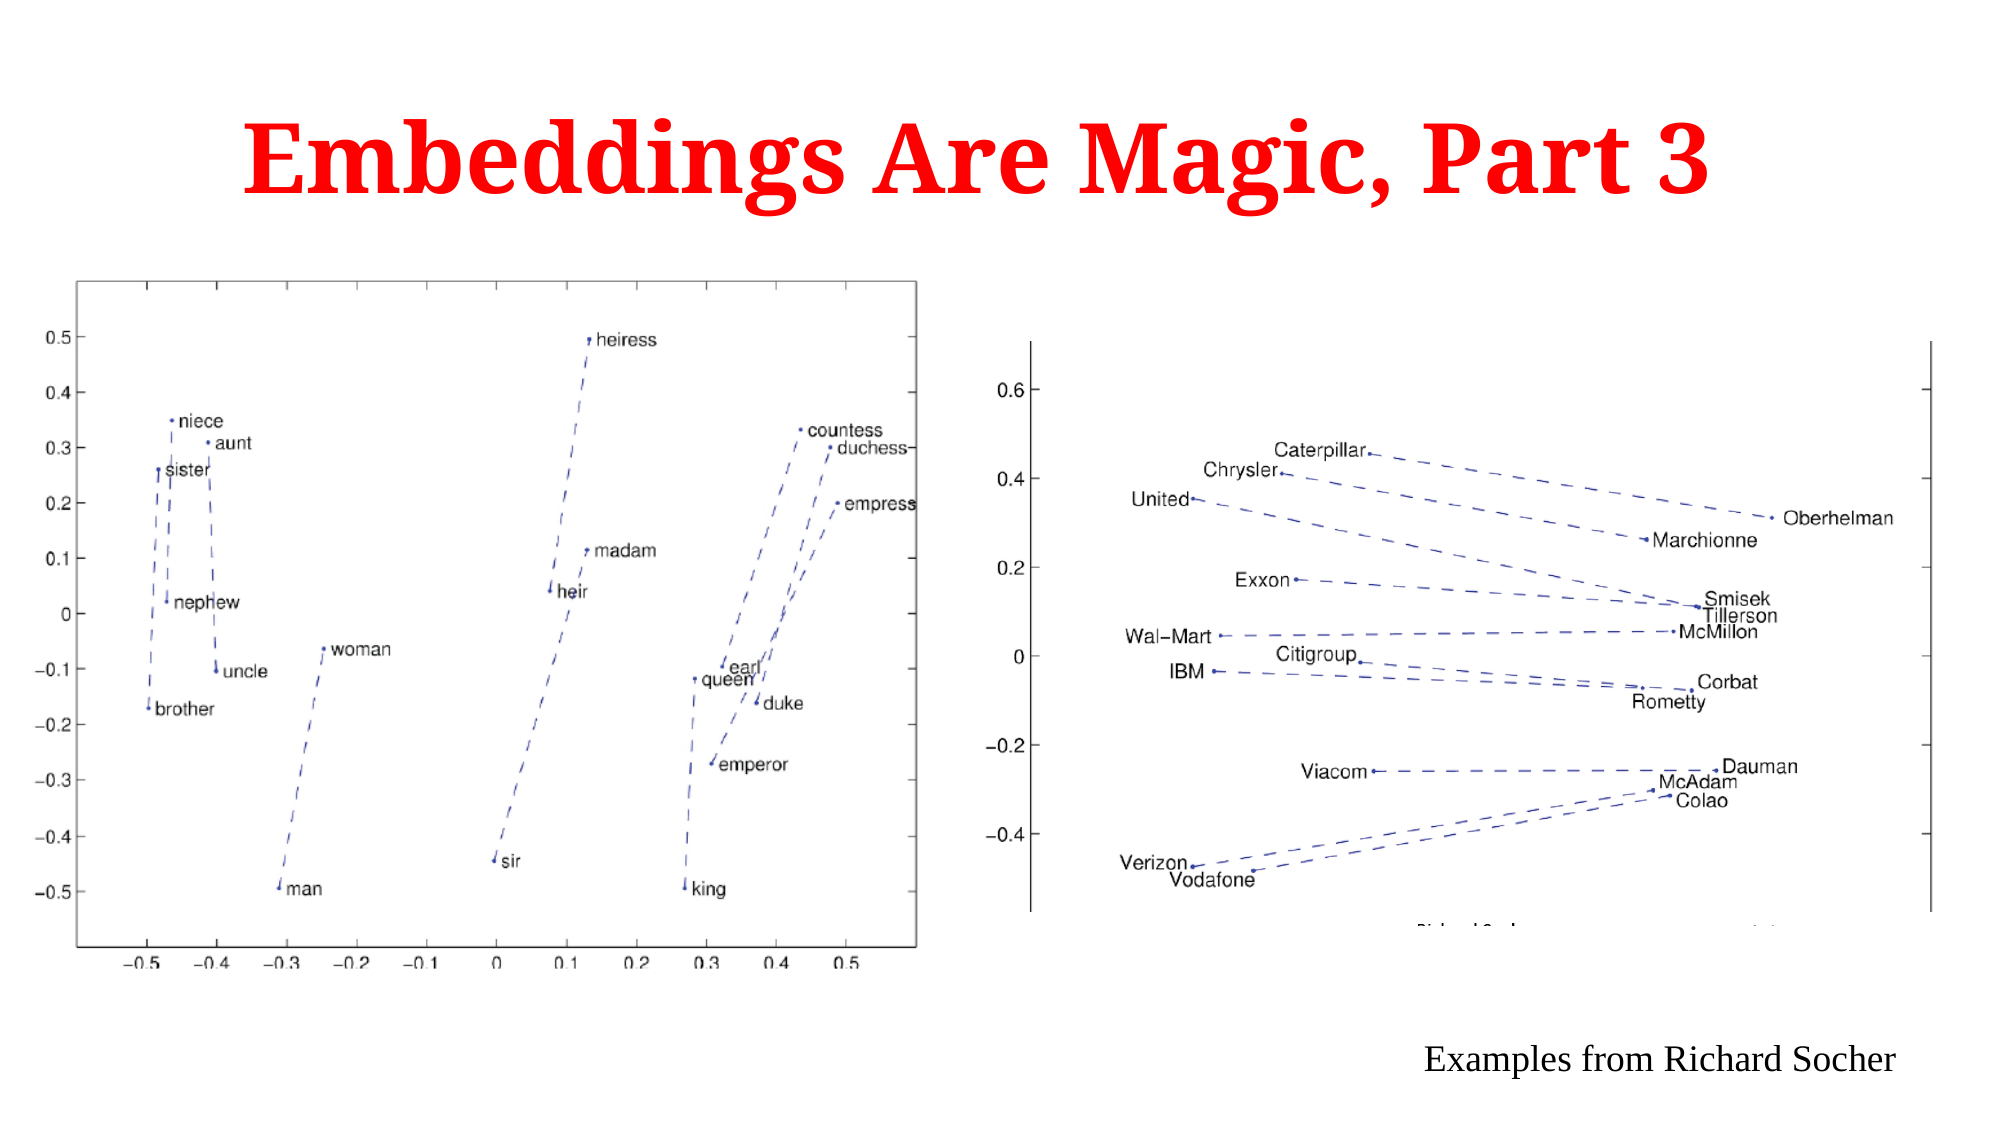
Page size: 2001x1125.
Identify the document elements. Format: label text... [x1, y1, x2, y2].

picture [24, 264, 951, 1011]
text_box Examples from Richard Socher [1408, 1026, 1912, 1086]
title Embeddings Are Magic, Part 3 [55, 85, 1900, 240]
picture [977, 304, 1959, 926]
